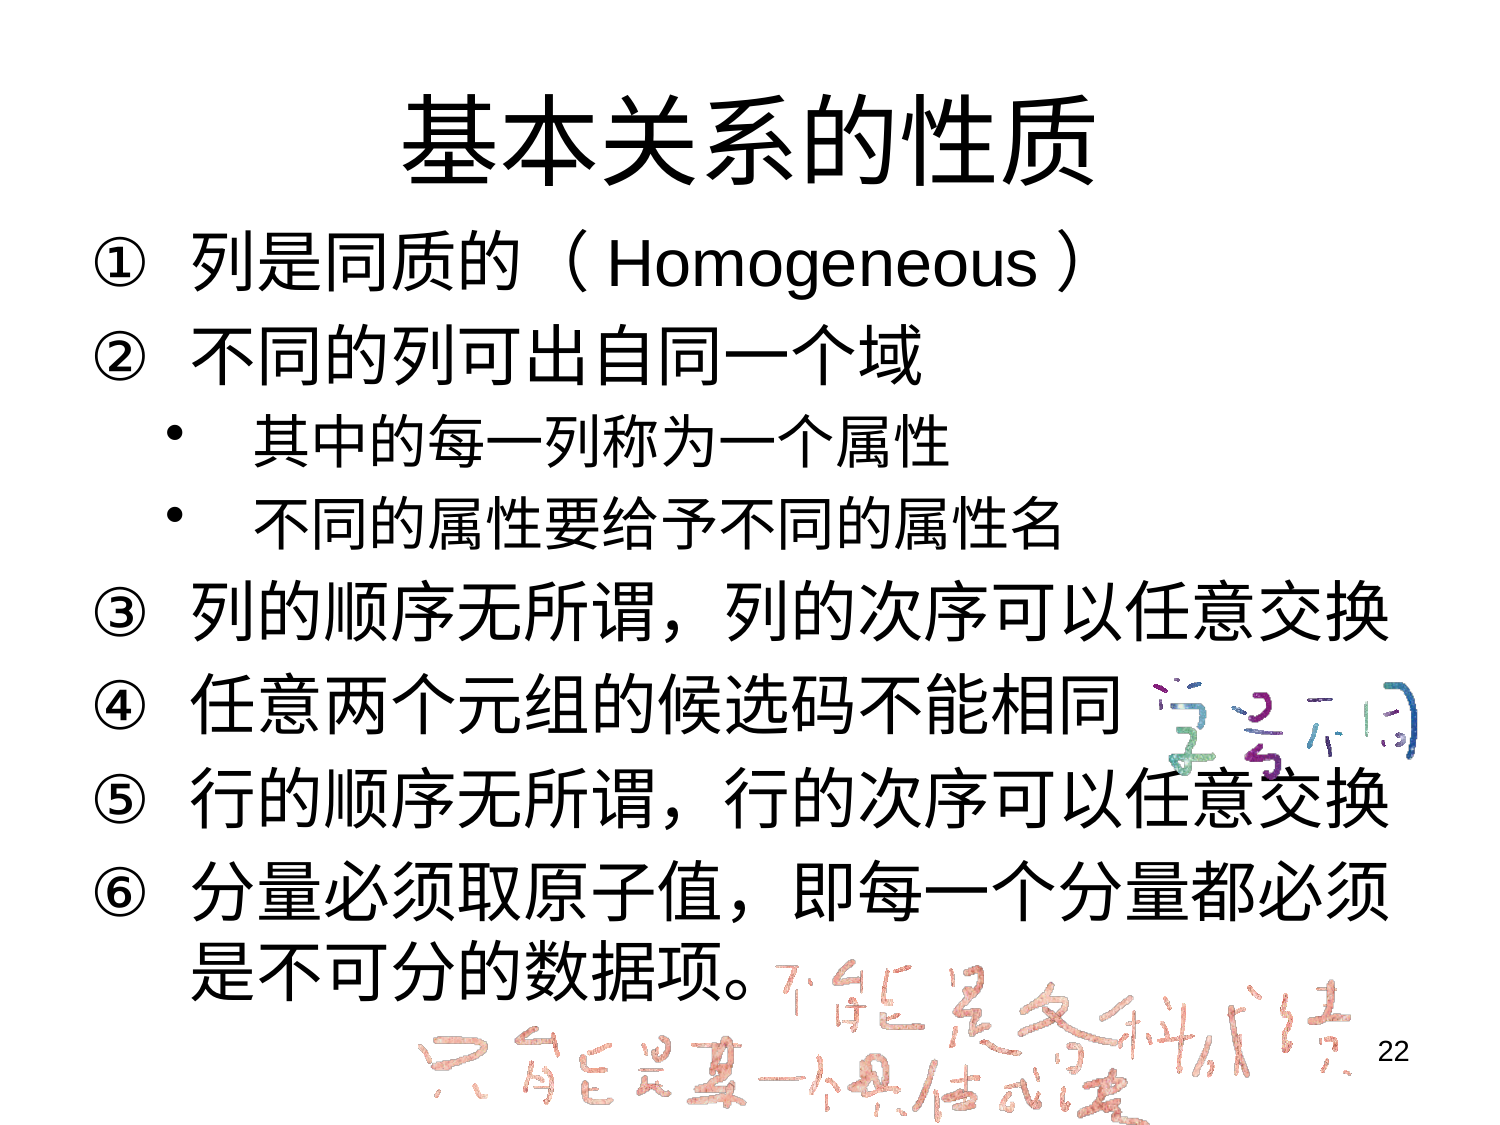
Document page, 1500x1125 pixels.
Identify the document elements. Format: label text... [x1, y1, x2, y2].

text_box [417, 958, 1354, 1125]
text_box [1151, 678, 1419, 782]
list 列是同质的（Homogeneous） 不同的列可出自同一个域 其中的每一列称为一个属性 不同的属性要给予不同的属性名 列的顺序无所谓，列的次序可以任意交换 任意两个元组的候选码不能相同 行的顺序无所谓，行的次序可以任意交换 分量必须取原子值，即每一个分量都必须是不可分的数据项。 [75, 212, 1425, 1050]
picture [1379, 677, 1422, 765]
title 基本关系的性质 [75, 45, 1425, 212]
slide_number 22 [1357, 1024, 1426, 1103]
